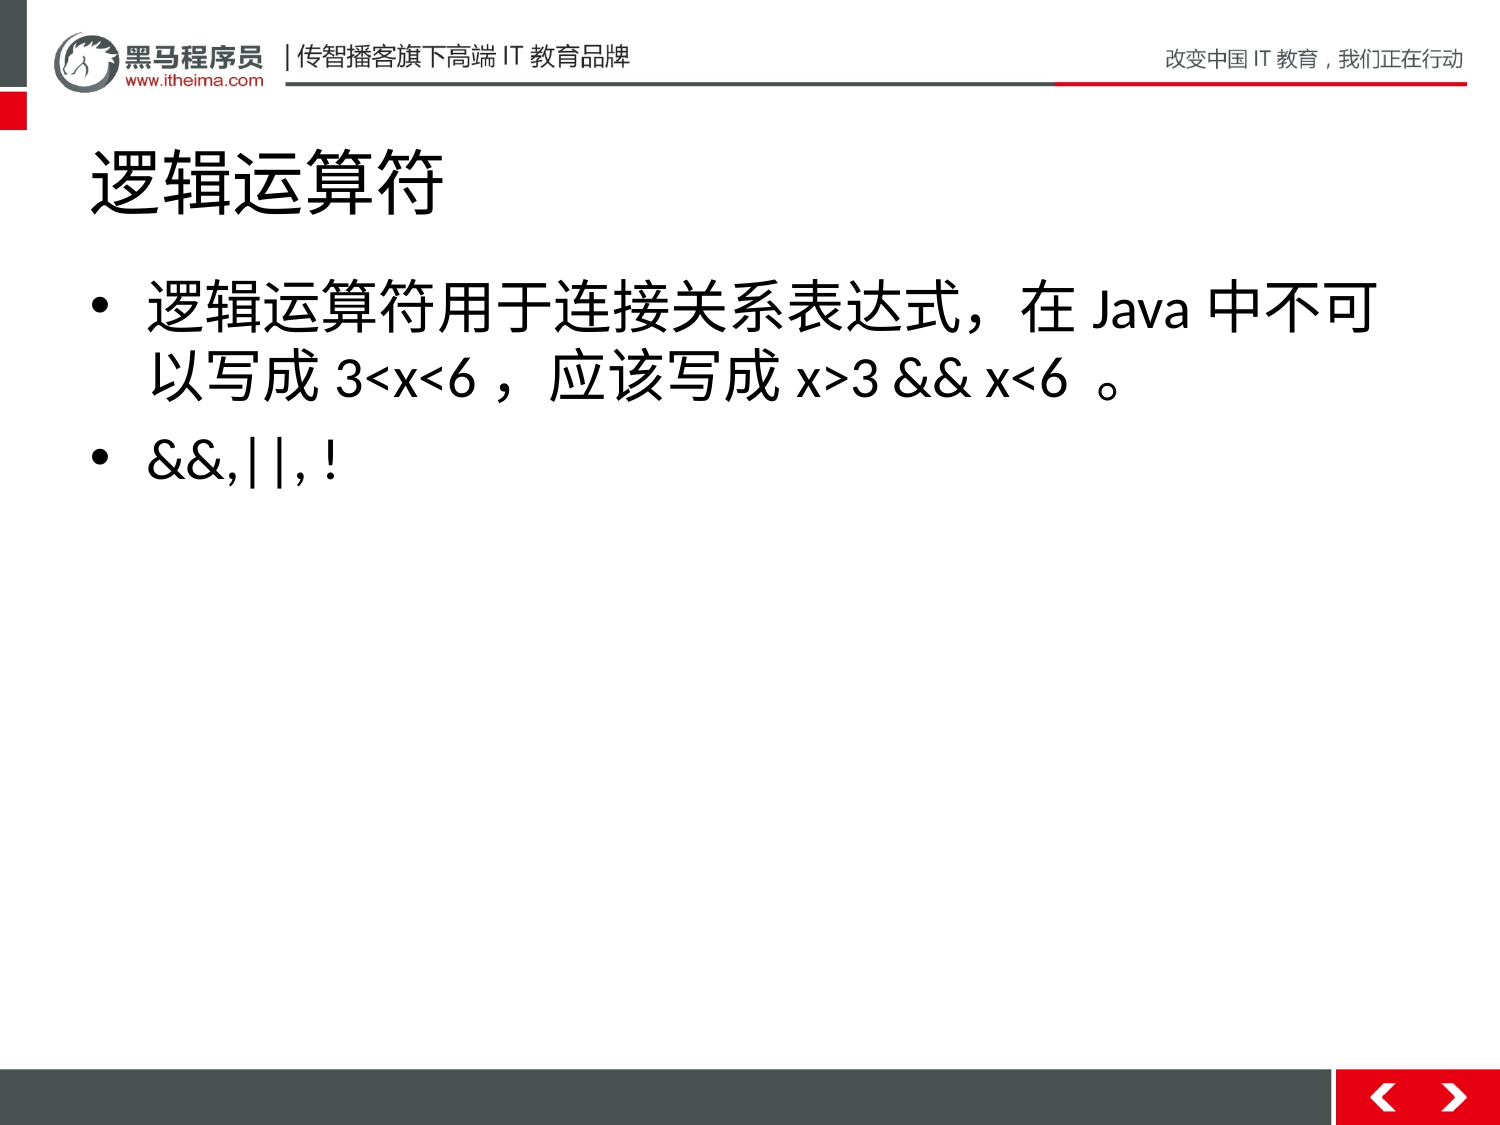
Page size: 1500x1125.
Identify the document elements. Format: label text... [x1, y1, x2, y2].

title 逻辑运算符 [75, 45, 1425, 233]
list 逻辑运算符用于连接关系表达式，在Java中不可以写成3<x<6，应该写成x>3 && x<6 。 &&,||, ! [75, 262, 1425, 1005]
picture [0, 0, 1500, 1125]
